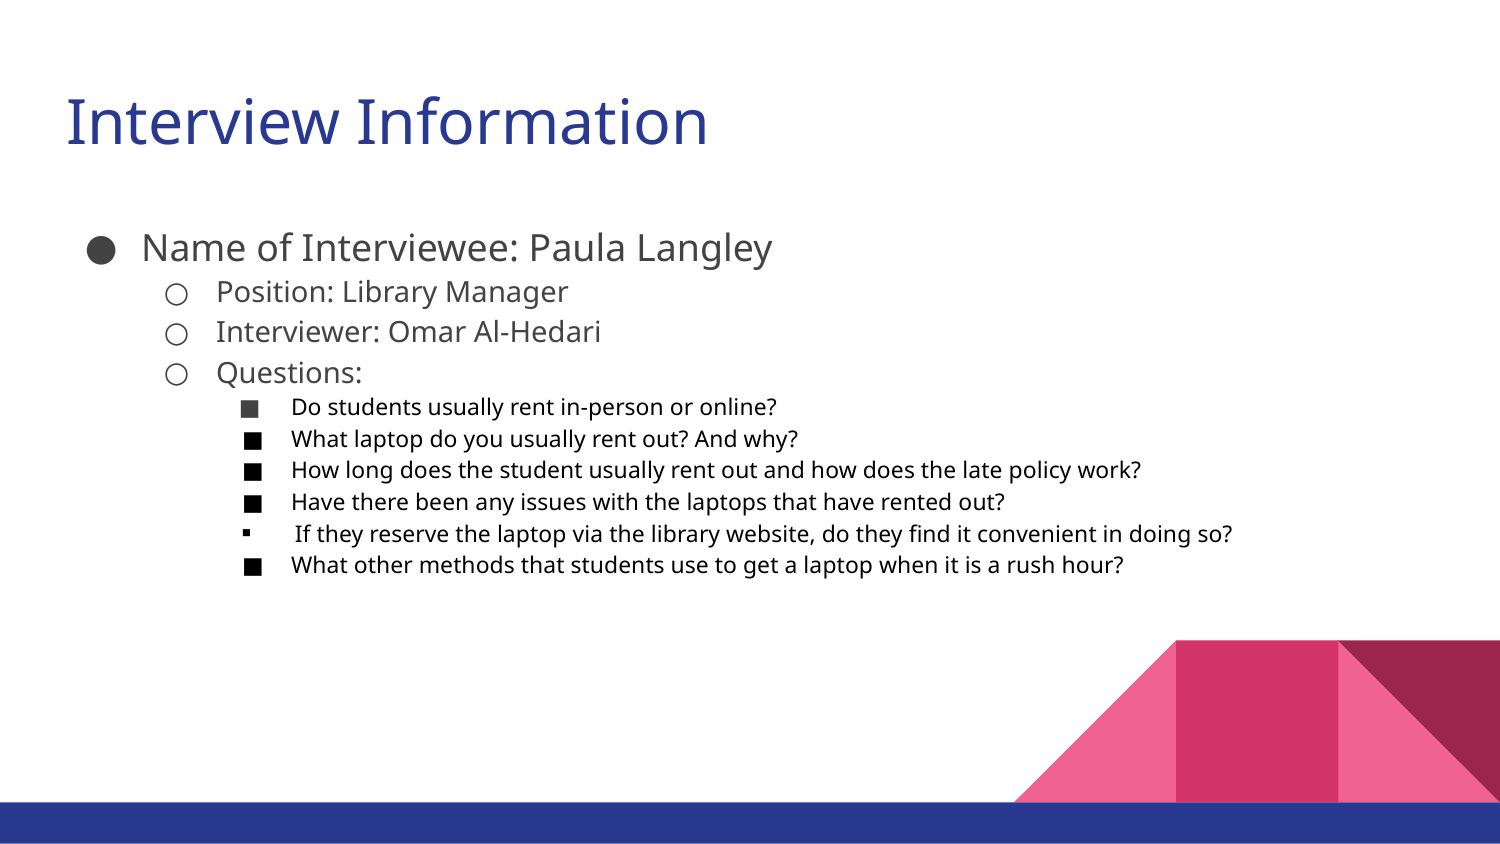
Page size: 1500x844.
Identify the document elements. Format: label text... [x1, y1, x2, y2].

title Interview Information [51, 67, 1449, 167]
list Name of Interviewee: Paula Langley Position: Library Manager Interviewer: Omar Al-Hedari Questions: Do students usually rent in-person or online? What laptop do you usually rent out? And why? How long does the student usually rent out and how does the late policy work? Have there been any issues with the laptops that have rented out? If they reserve the laptop via the library website, do they find it convenient in doing so? What other methods that students use to get a laptop when it is a rush hour? [51, 201, 1449, 750]
